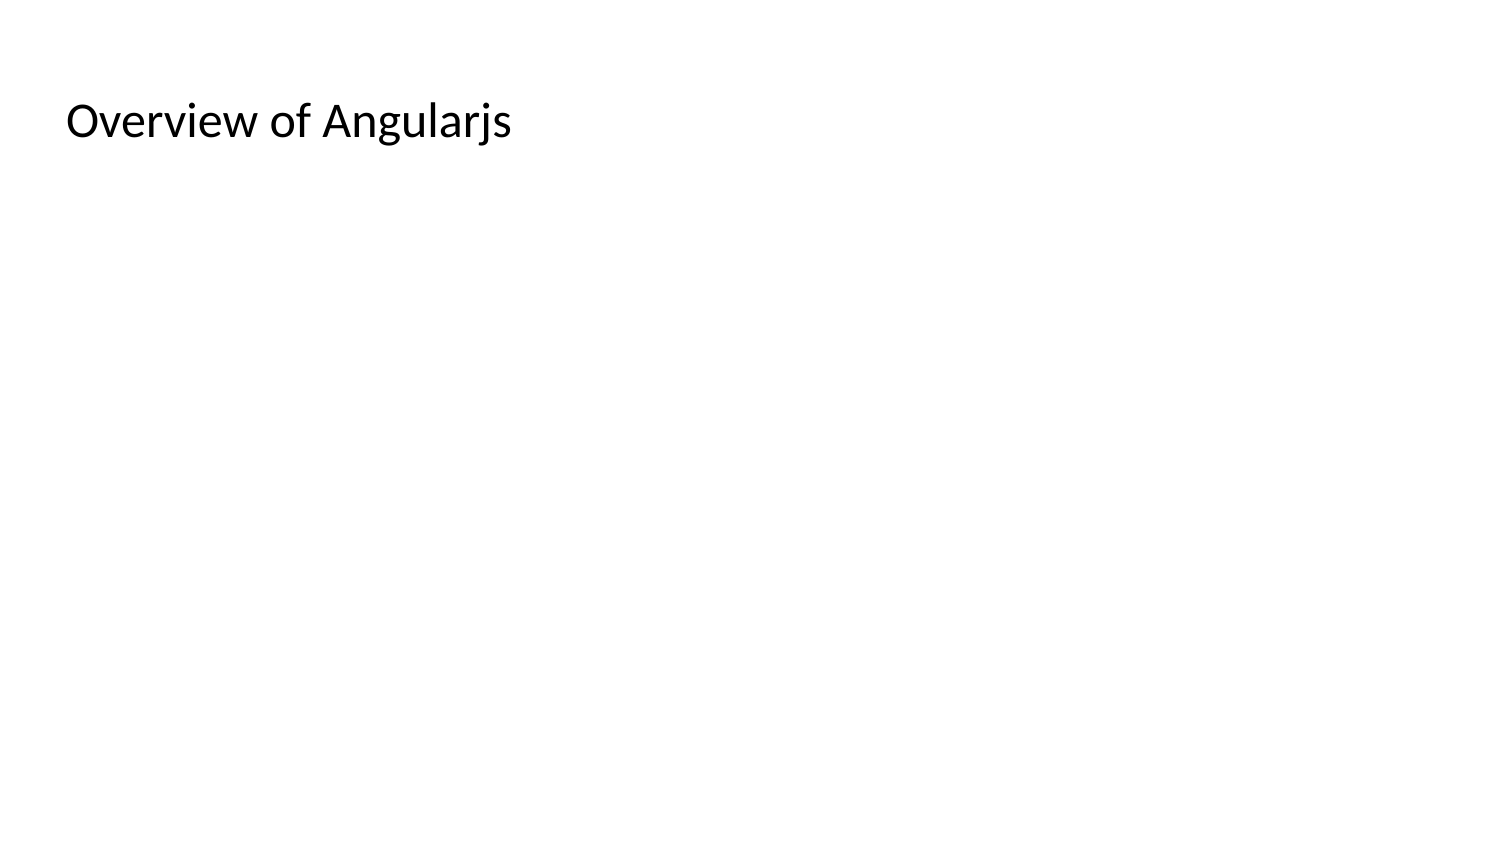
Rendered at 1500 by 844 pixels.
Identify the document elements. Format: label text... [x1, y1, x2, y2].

title Overview of Angularjs [51, 72, 1449, 167]
